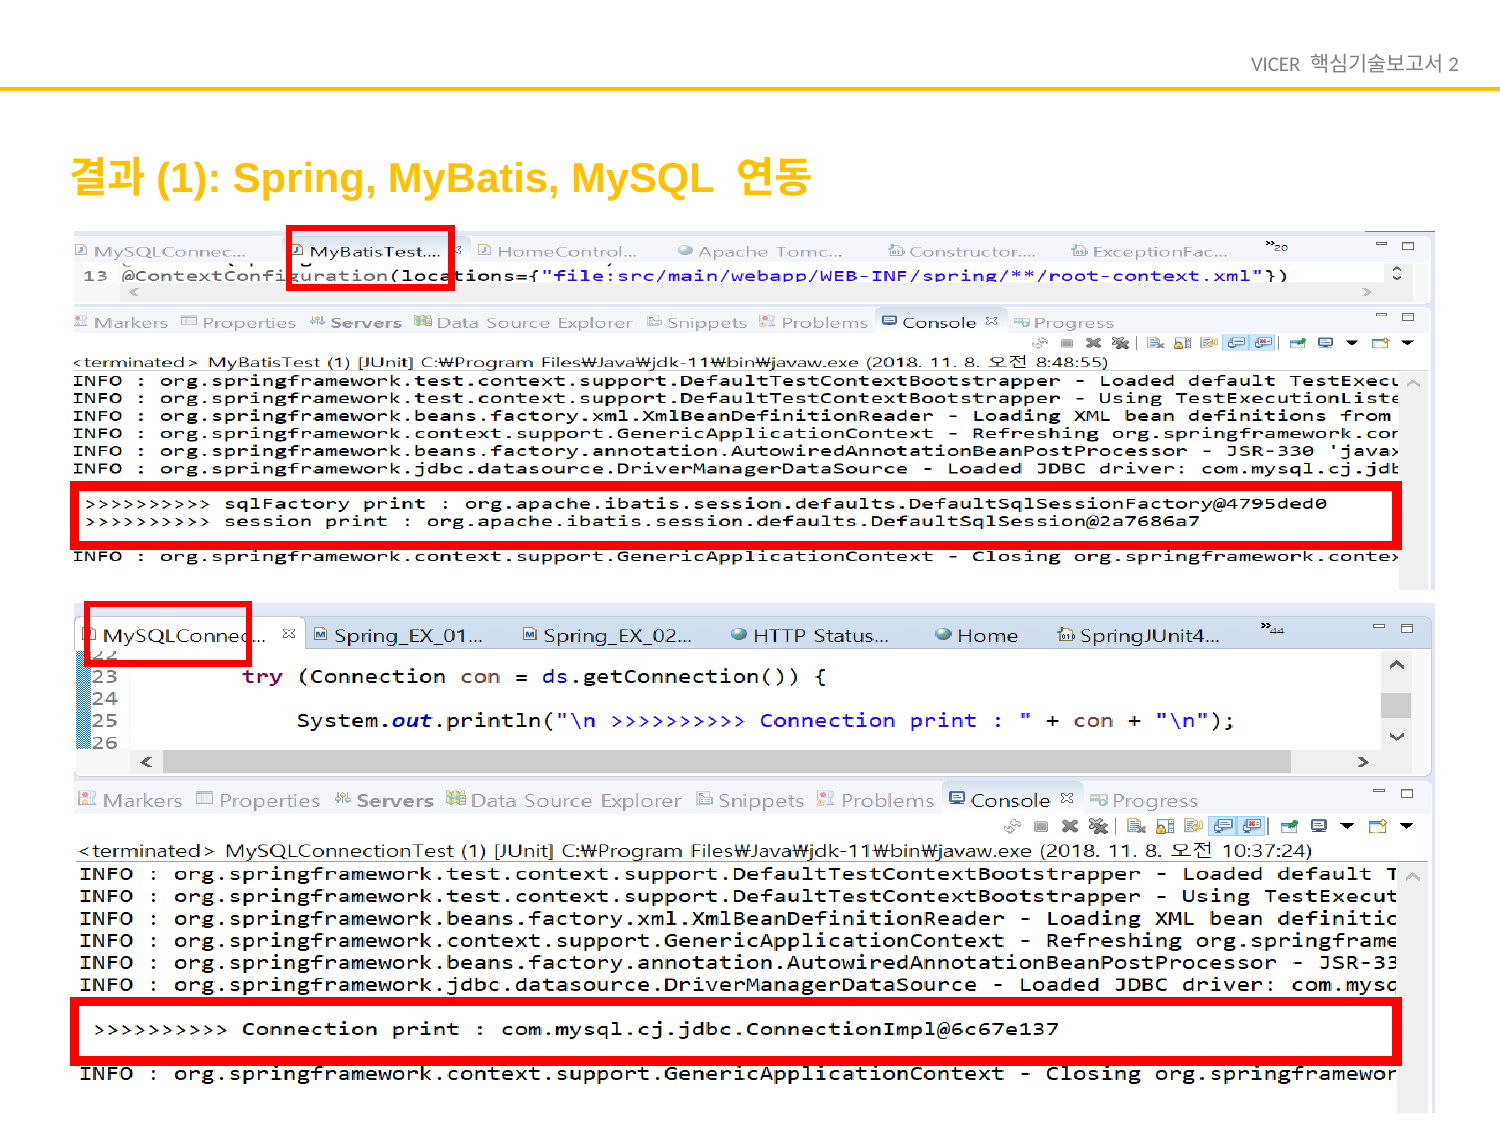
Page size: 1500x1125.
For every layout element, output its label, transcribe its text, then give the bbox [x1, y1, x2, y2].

text_box 결과(1): Spring, MyBatis, MySQL 연동 [54, 166, 1194, 191]
picture [74, 231, 1436, 590]
picture [74, 603, 1436, 1113]
text_box [288, 227, 453, 231]
text_box VICER 핵심기술보고서2 [919, 43, 1474, 83]
